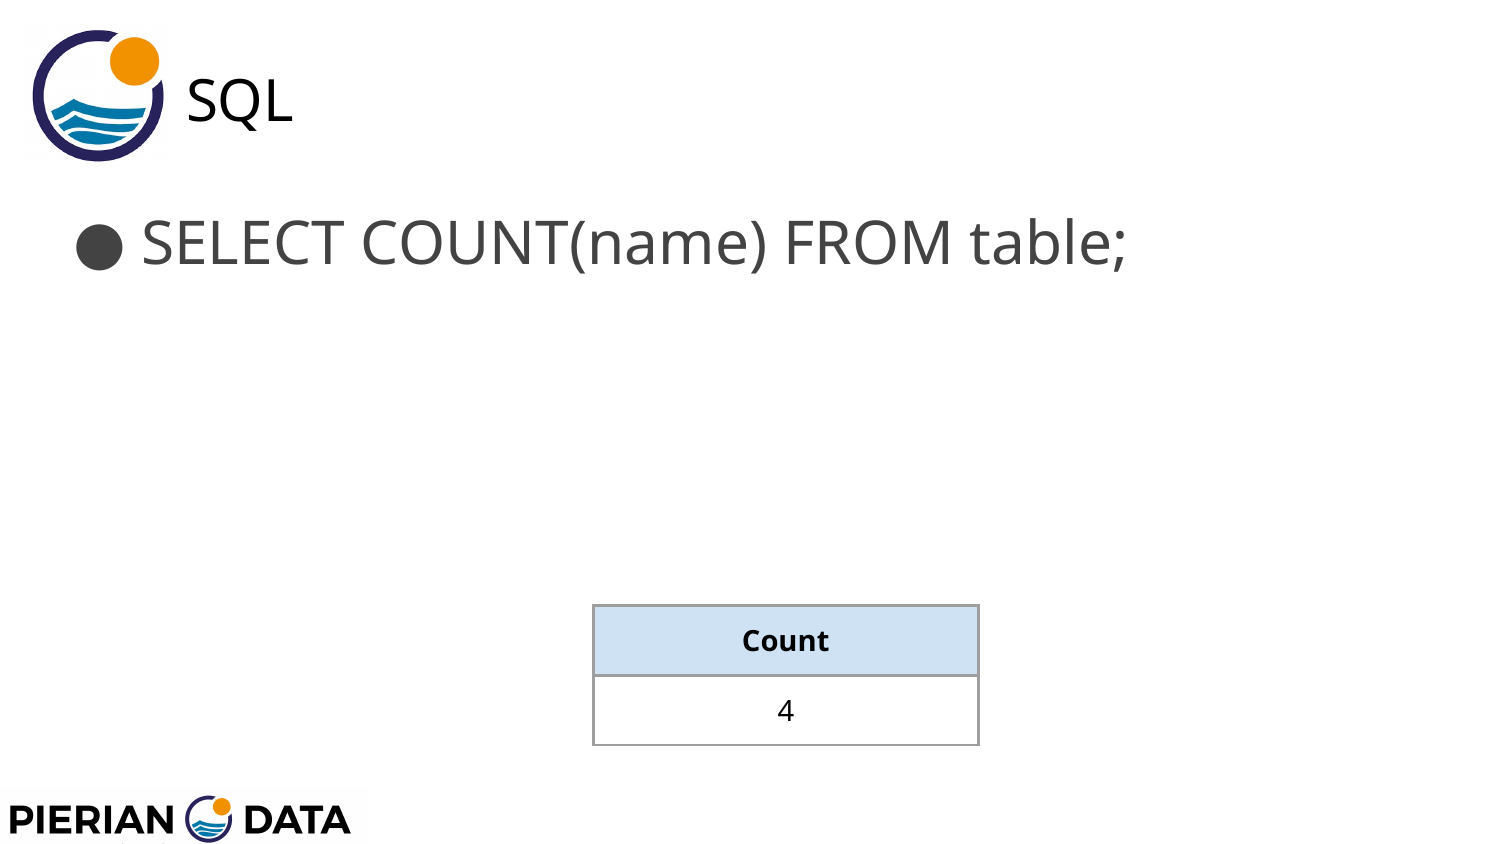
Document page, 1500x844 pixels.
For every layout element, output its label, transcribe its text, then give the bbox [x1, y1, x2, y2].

title SQL [176, 48, 1449, 143]
table_cell 4 [595, 677, 977, 744]
picture [24, 24, 172, 167]
picture [0, 787, 368, 844]
table_header Count [595, 607, 977, 674]
list SELECT COUNT(name) FROM table; [51, 189, 1476, 750]
